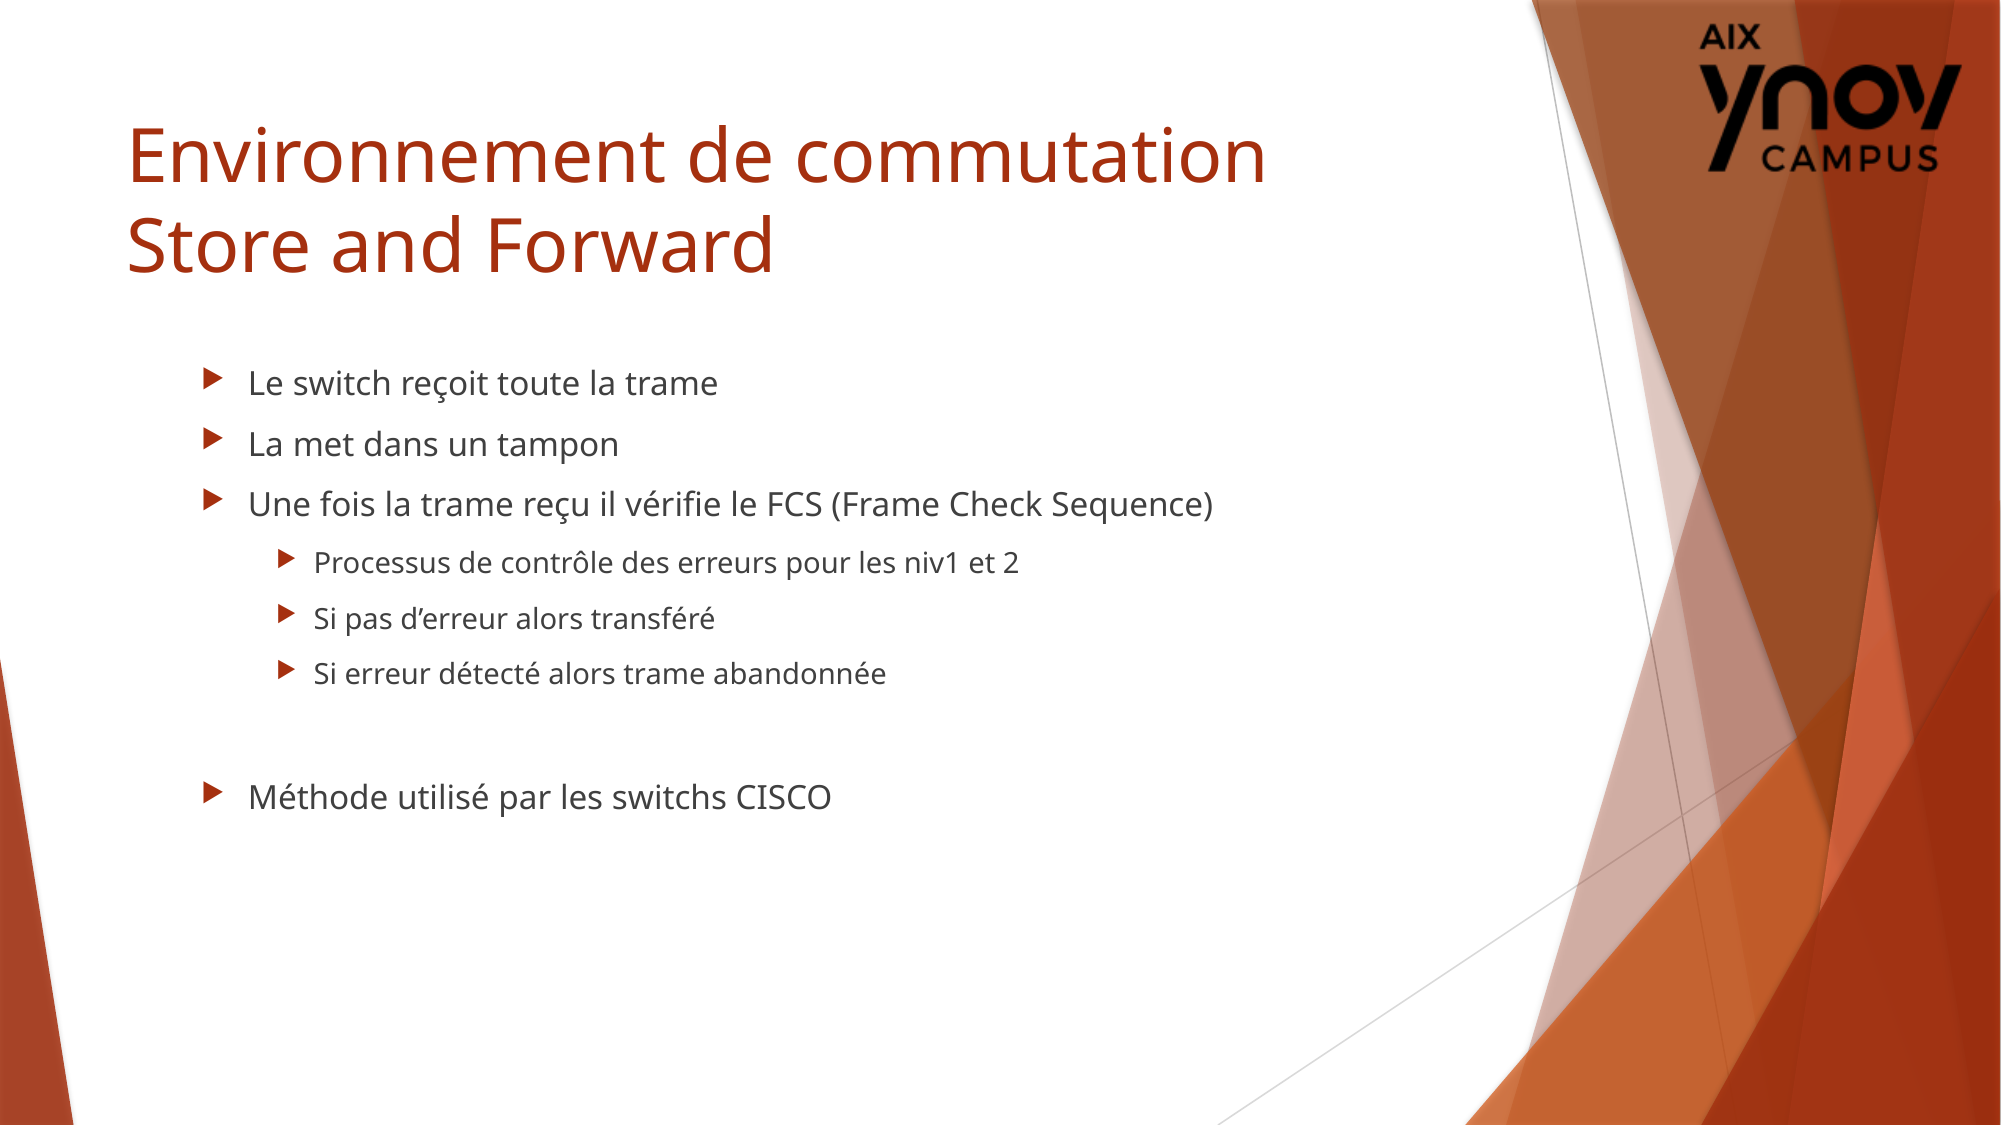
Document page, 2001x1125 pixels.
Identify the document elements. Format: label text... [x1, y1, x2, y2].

list Le switch reçoit toute la trame La met dans un tampon Une fois la trame reçu il vérifie le FCS (Frame Check Sequence) Processus de contrôle des erreurs pour les niv1 et 2 Si pas d’erreur alors transféré Si erreur détecté alors trame abandonnée Méthode utilisé par les switchs CISCO [111, 354, 1522, 992]
picture [1674, 0, 1987, 197]
title Environnement de commutation Store and Forward [111, 99, 1522, 317]
